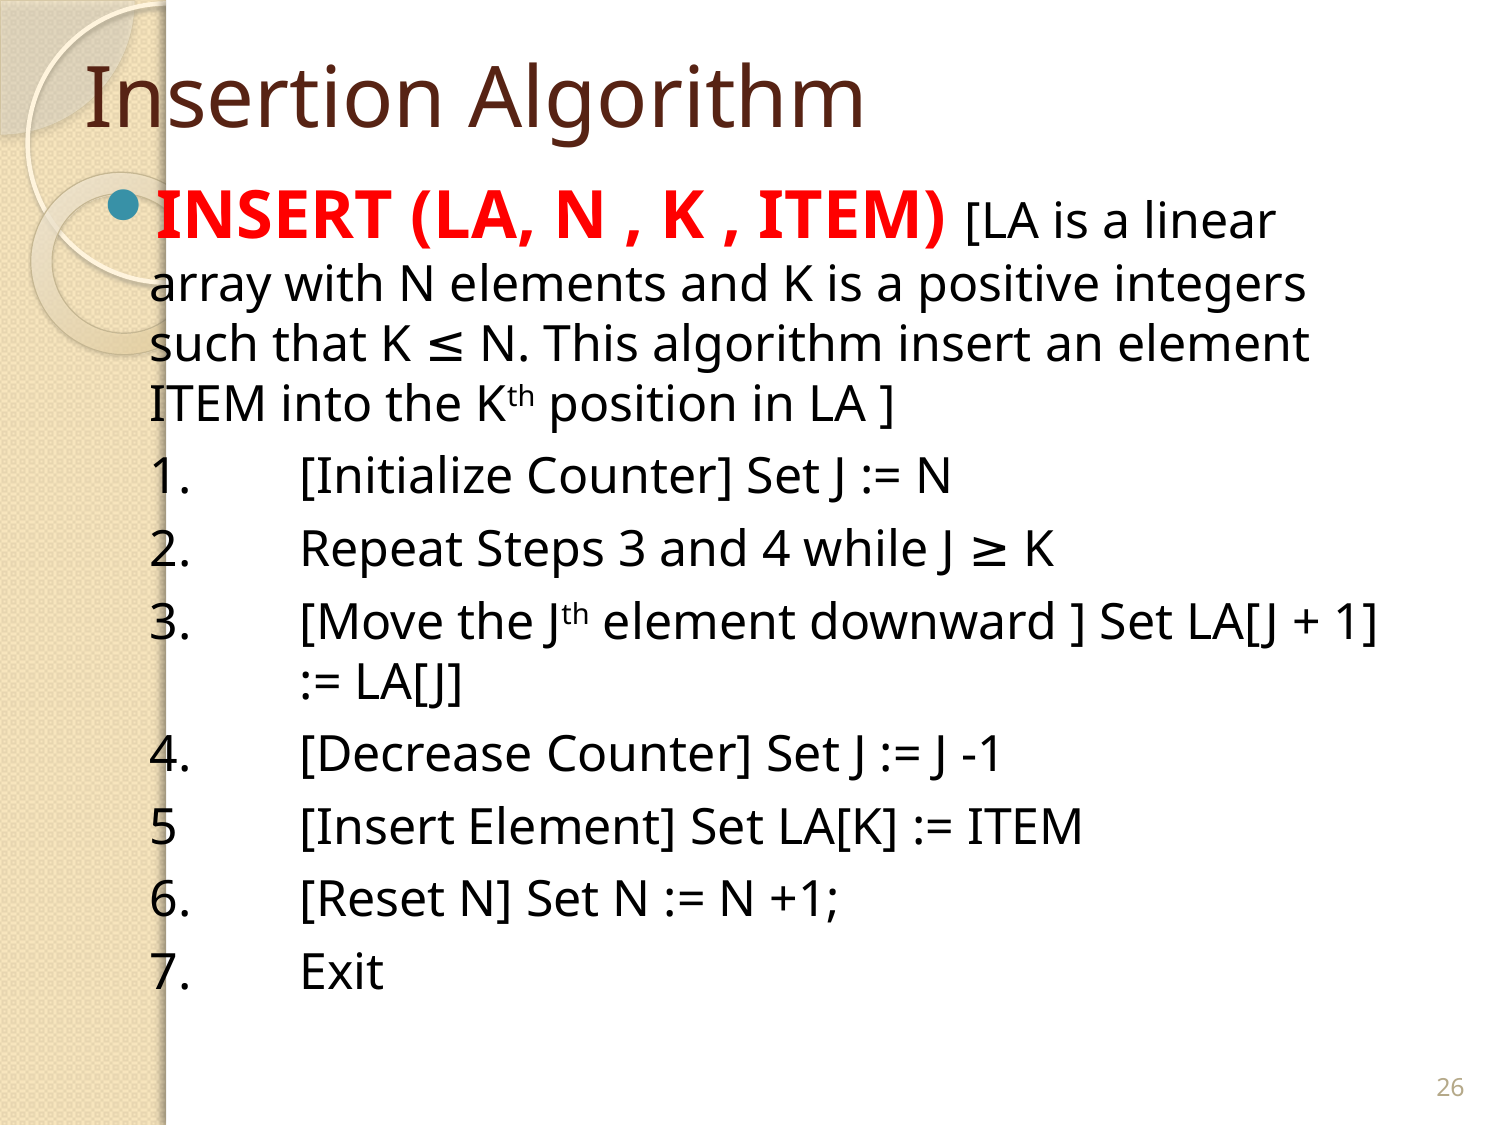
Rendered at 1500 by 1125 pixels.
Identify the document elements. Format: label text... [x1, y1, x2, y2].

slide_number 26 [1413, 1034, 1488, 1113]
list INSERT (LA, N , K , ITEM) [LA is a linear array with N elements and K is a positive integers such that K ≤ N. This algorithm insert an element ITEM into the Kth position in LA ] 1. [Initialize Counter] Set J := N 2. Repeat Steps 3 and 4 while J ≥ K 3. [Move the Jth element downward ] Set LA[J + 1] := LA[J] 4. [Decrease Counter] Set J := J -1 5 [Insert Element] Set LA[K] := ITEM 6. [Reset N] Set N := N +1; 7. Exit [75, 164, 1425, 1032]
title Insertion Algorithm [70, 35, 1421, 153]
